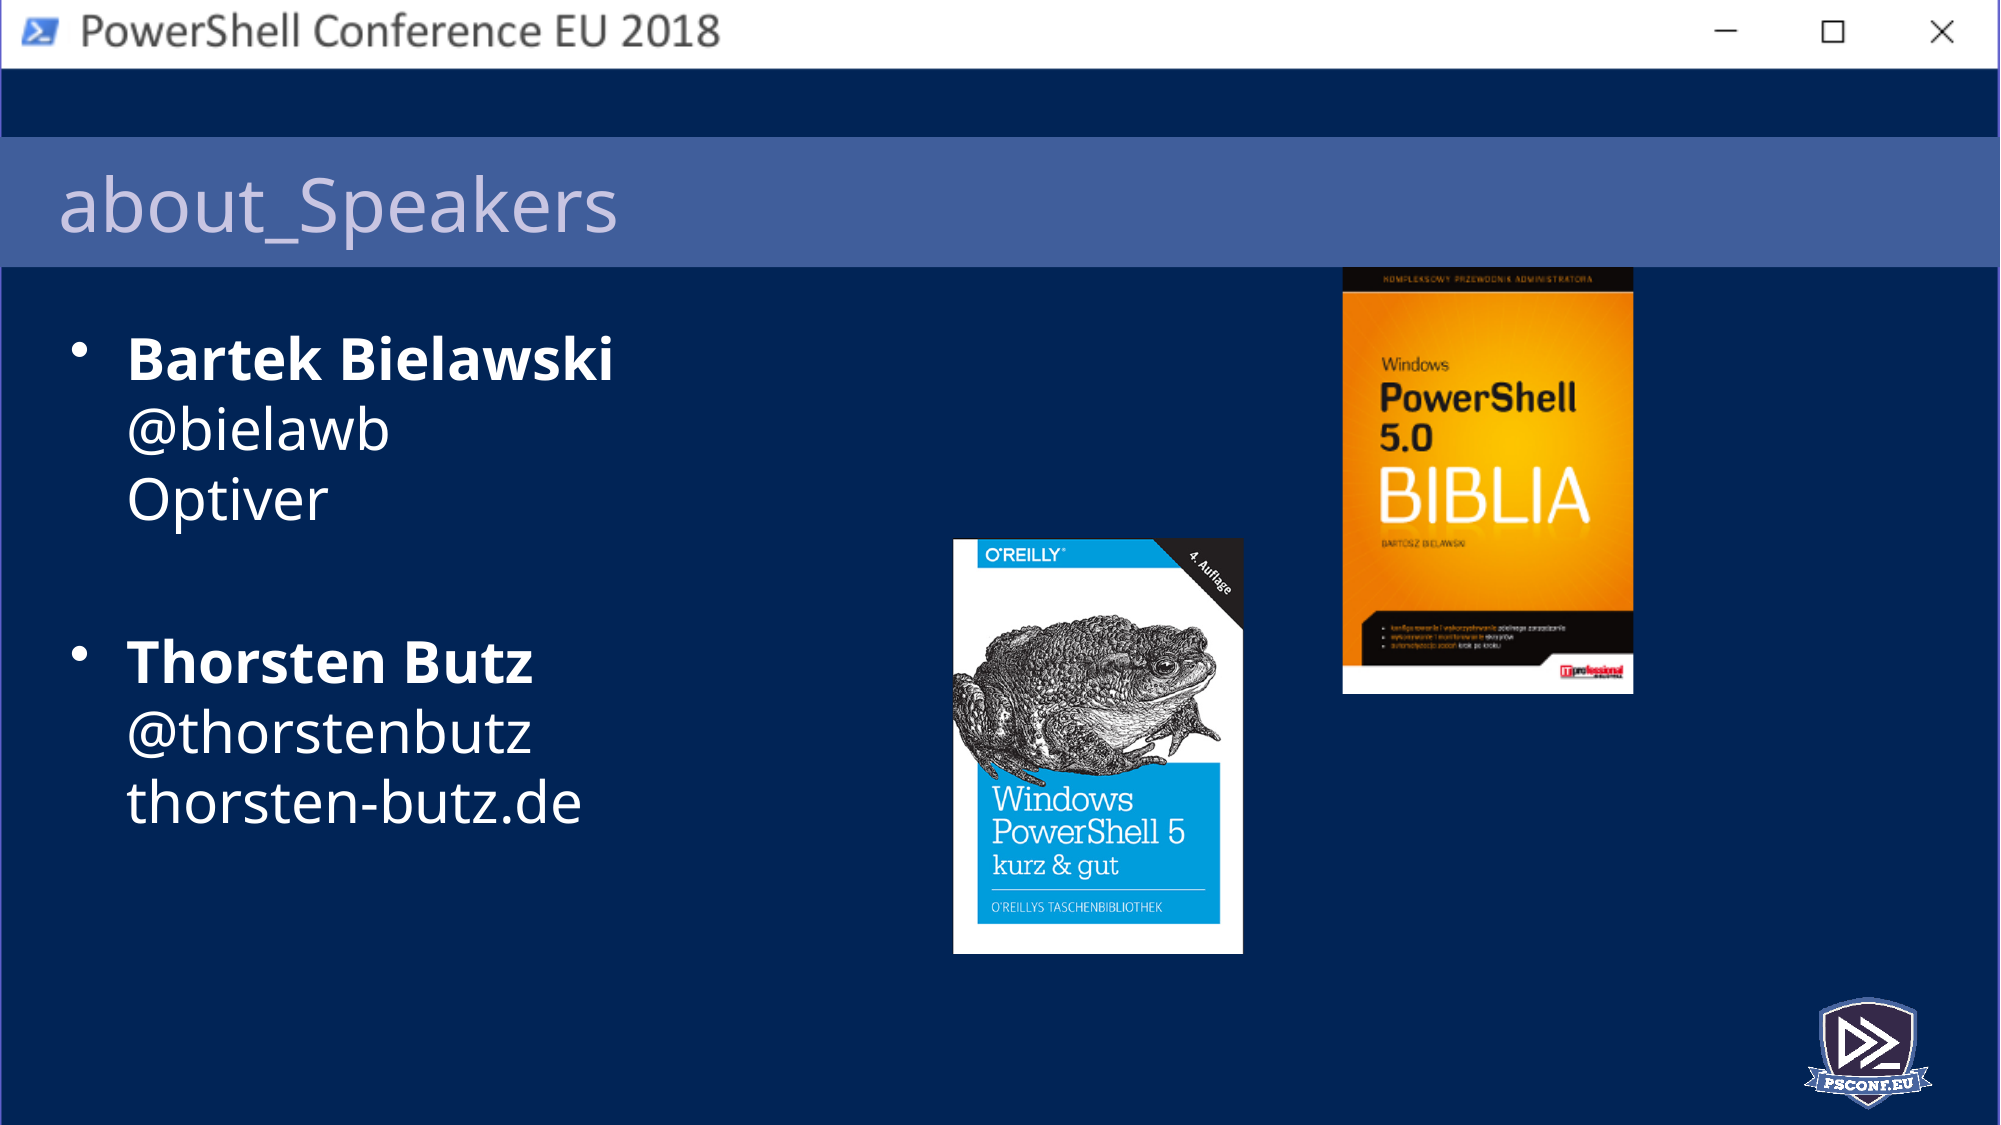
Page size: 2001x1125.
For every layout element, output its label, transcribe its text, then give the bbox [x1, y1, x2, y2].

title about_Speakers [0, 137, 2000, 268]
list Bartek Bielawski @bielawb Optiver Thorsten Butz @thorstenbutz thorsten-butz.de [55, 314, 1945, 1035]
picture [0, 266, 2000, 1125]
picture [0, 0, 2000, 137]
